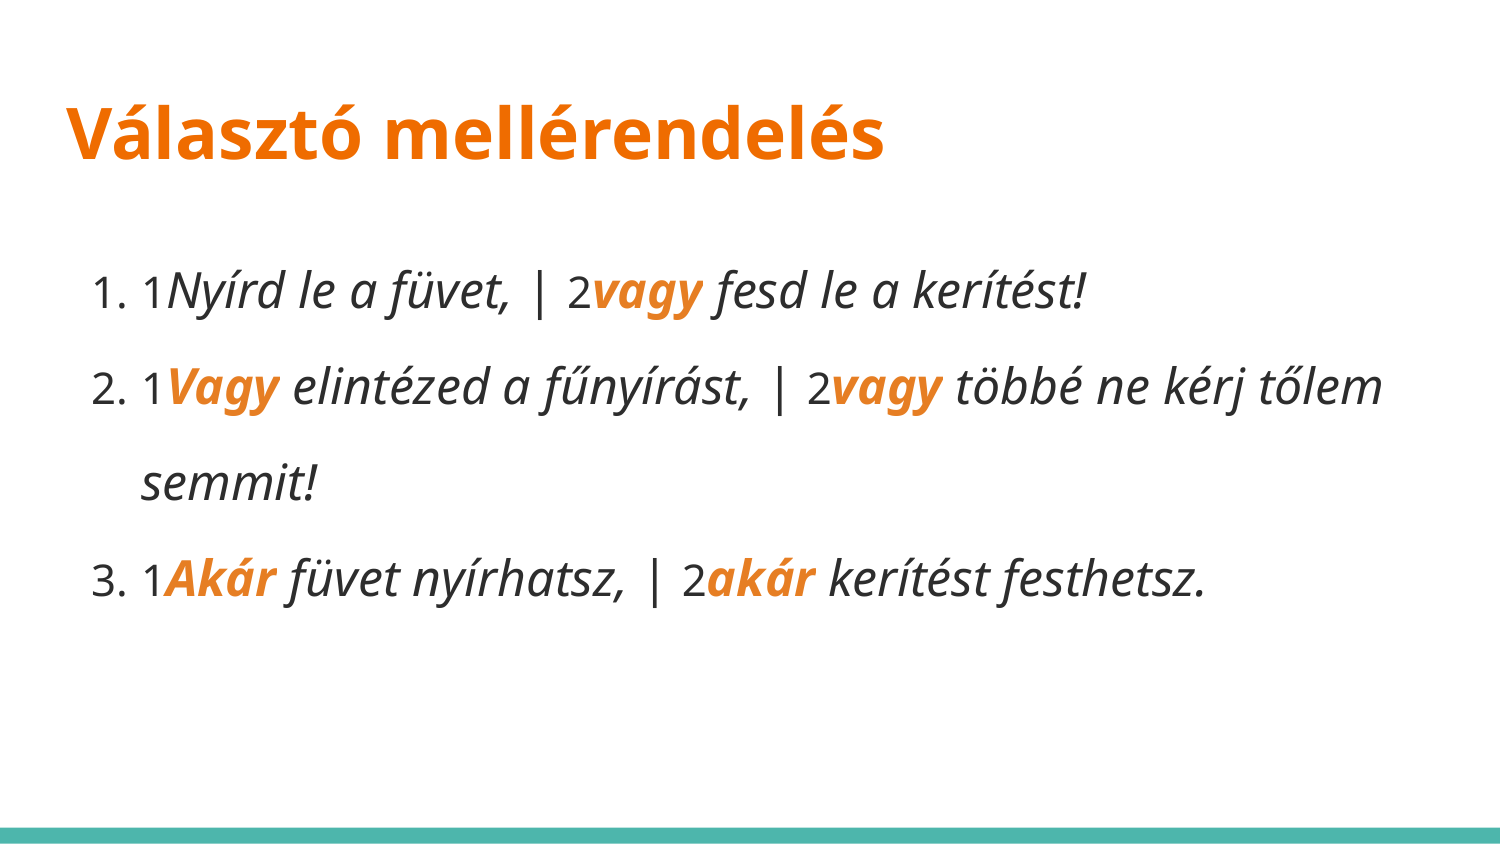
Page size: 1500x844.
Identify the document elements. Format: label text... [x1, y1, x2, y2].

list 1Nyírd le a füvet, | 2vagy fesd le a kerítést! 1Vagy elintézed a fűnyírást, | 2vagy többé ne kérj tőlem semmit! 1Akár füvet nyírhatsz, | 2akár kerítést festhetsz. [51, 207, 1449, 750]
title Választó mellérendelés [51, 72, 1449, 189]
